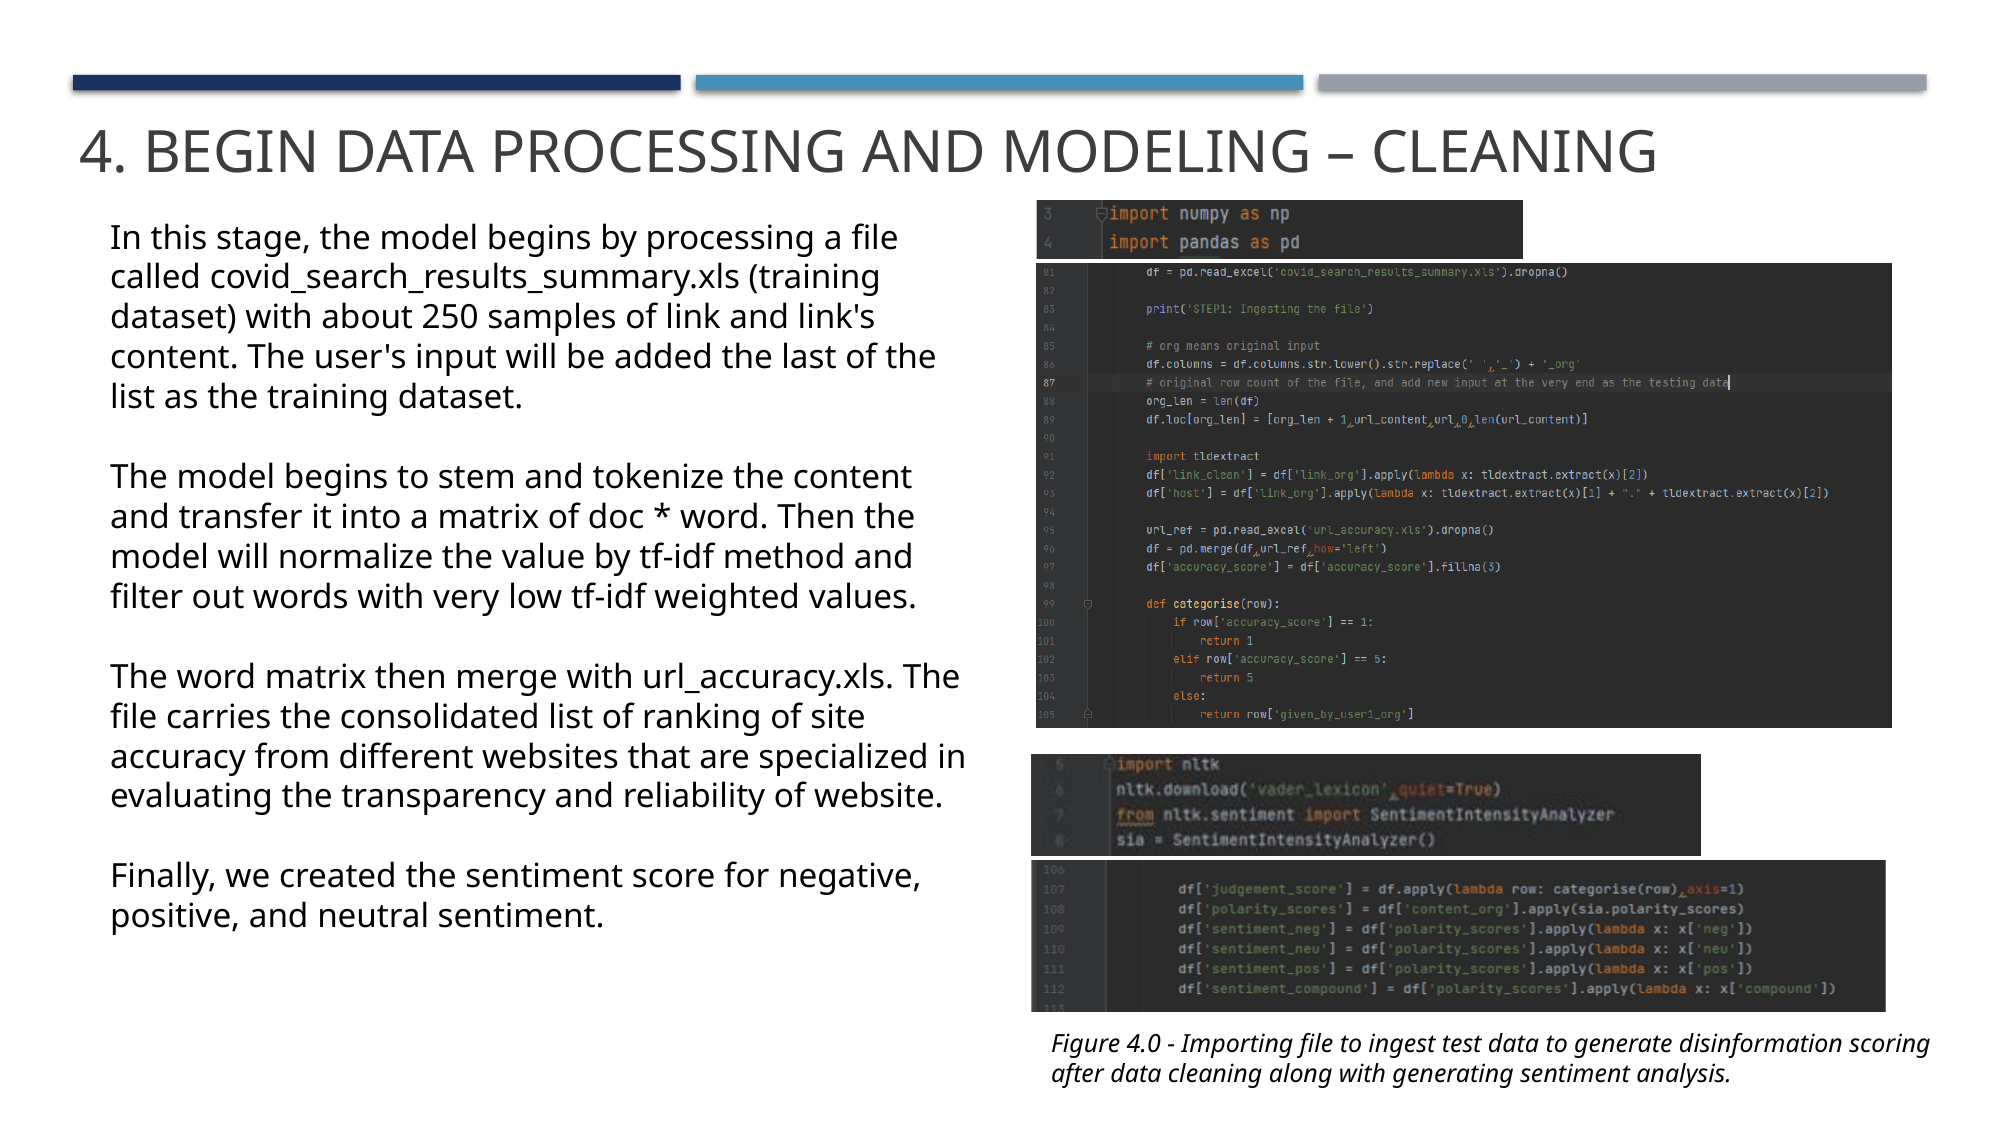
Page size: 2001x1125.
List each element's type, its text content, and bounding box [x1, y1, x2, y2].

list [1035, 262, 1892, 728]
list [1036, 199, 1526, 260]
text_box In this stage, the model begins by processing a file called covid_search_results_summary.xls (training dataset) with about 250 samples of link and link's content. The user's input will be added the last of the list as the training dataset. The model begins to stem and tokenize the content and transfer it into a matrix of doc * word. Then the model will normalize the value by tf-idf method and filter out words with very low tf-idf weighted values. The word matrix then merge with url_accuracy.xls. The file carries the consolidated list of ranking of site accuracy from different websites that are specialized in evaluating the transparency and reliability of website. Finally, we created the sentiment score for negative, positive, and neutral sentiment. [95, 208, 994, 942]
text_box Figure 4.0 - Importing file to ingest test data to generate disinformation scoring after data cleaning along with generating sentiment analysis. [1036, 1019, 1991, 1095]
picture [1031, 859, 1887, 1012]
picture [1030, 754, 1701, 856]
title 4. Begin data processing and modeling – Cleaning [64, 29, 1874, 192]
